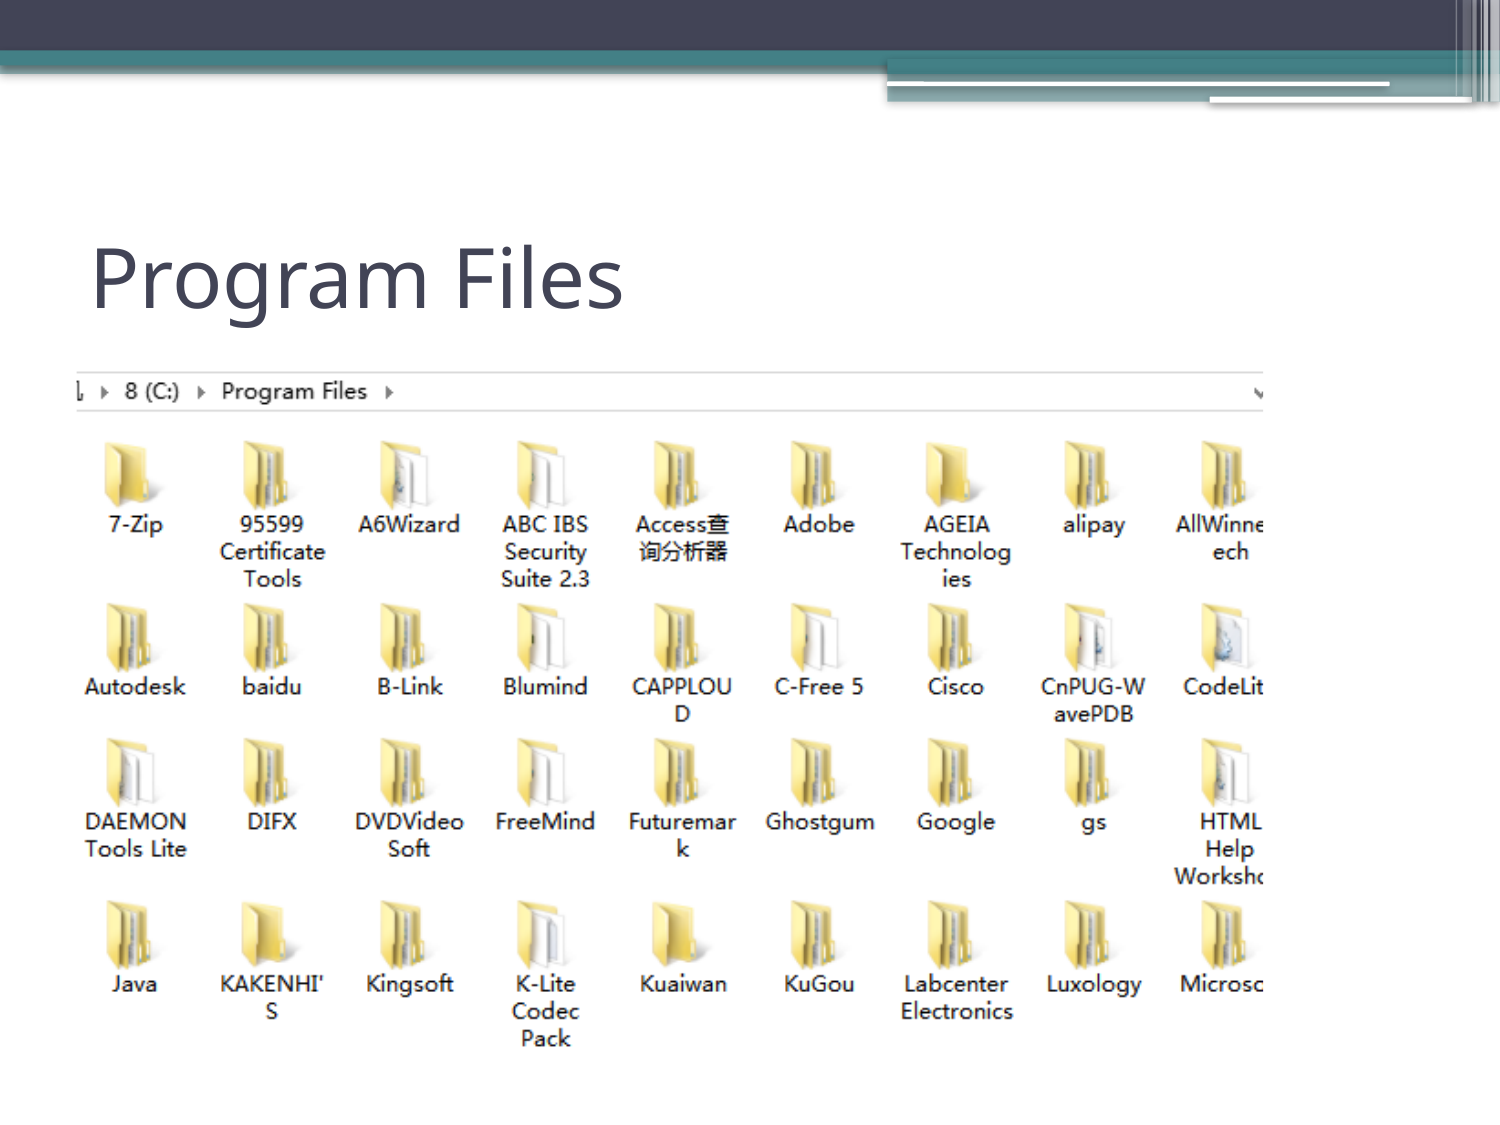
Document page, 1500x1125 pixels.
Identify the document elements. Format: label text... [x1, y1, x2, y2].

title Program Files [75, 187, 1425, 363]
picture [76, 361, 1264, 1059]
